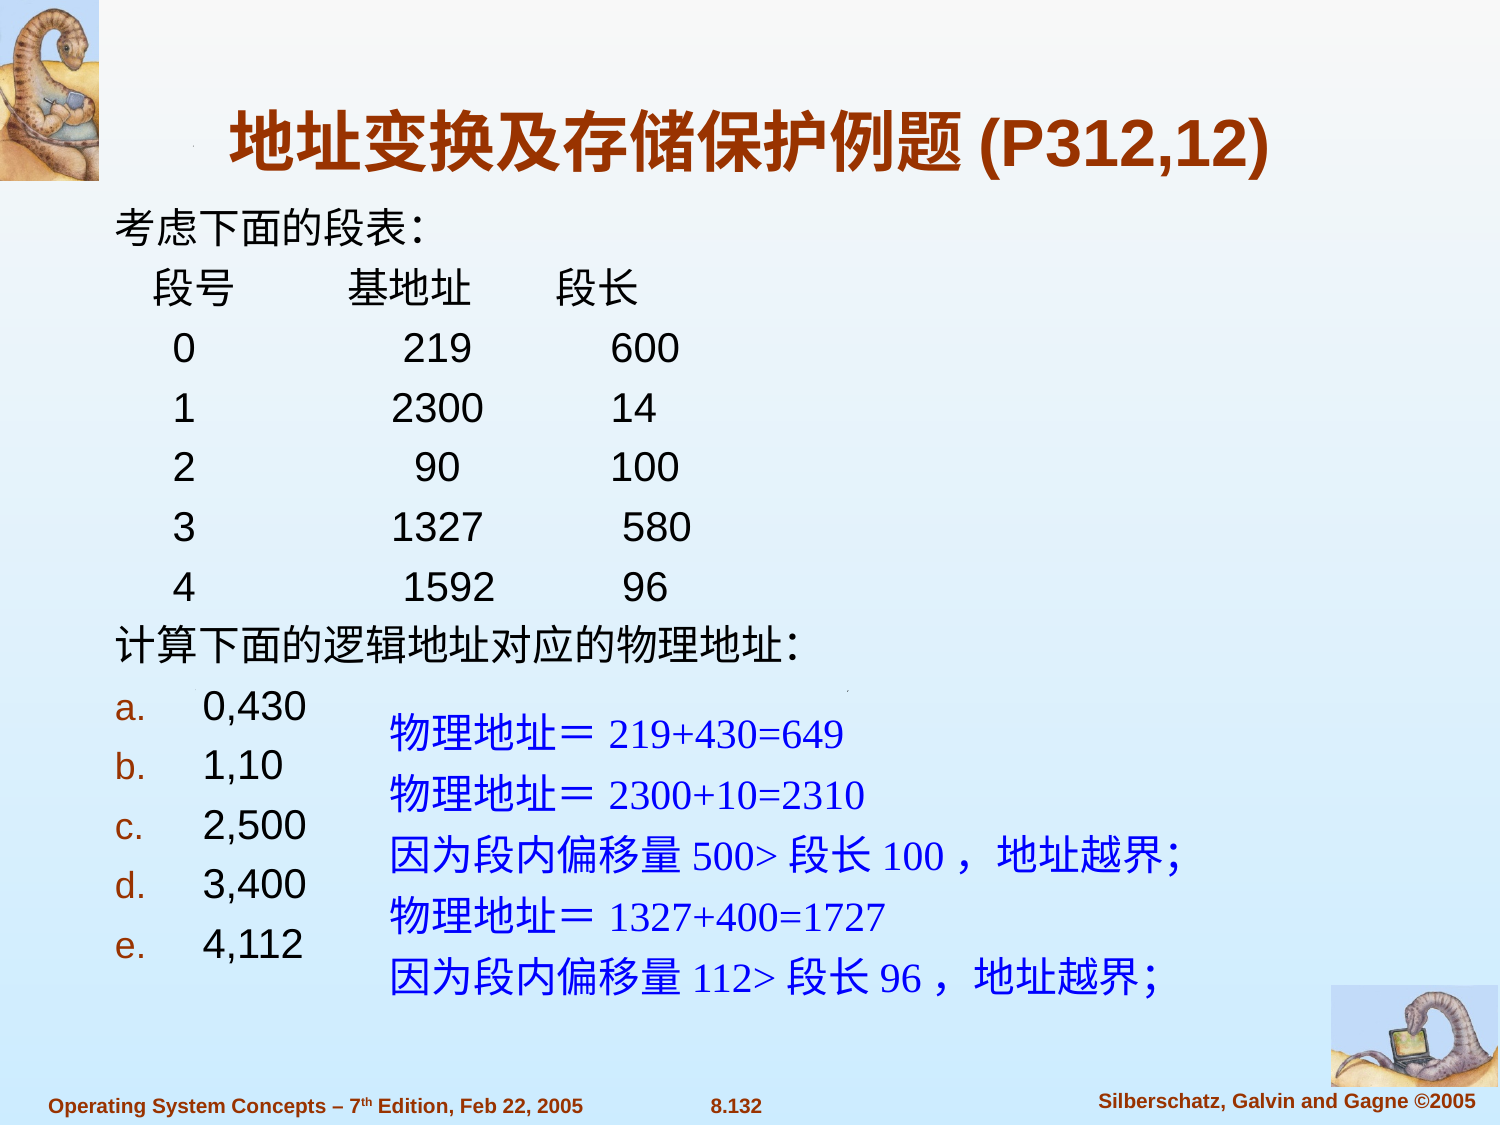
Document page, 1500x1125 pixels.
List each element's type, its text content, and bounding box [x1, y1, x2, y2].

picture [1375, 1048, 1498, 1087]
picture [0, 0, 99, 181]
title 地址变换及存储保护例题(P312,12) [112, 75, 1388, 188]
list 考虑下面的段表： 段号 基地址 段长 0 219 600 1 2300 14 2 90 100 3 1327 580 4 1592 96 计算下面的逻辑地址对应的物理地址： 0,430 1,10 2,500 3,400 4,112 [99, 200, 1375, 1088]
text_box 物理地址＝219+430=649 物理地址＝2300+10=2310 因为段内偏移量500>段长100，地址越界； 物理地址＝1327+400=1727 因为段内偏移量112>段长96，地址越界； [374, 697, 1500, 1048]
